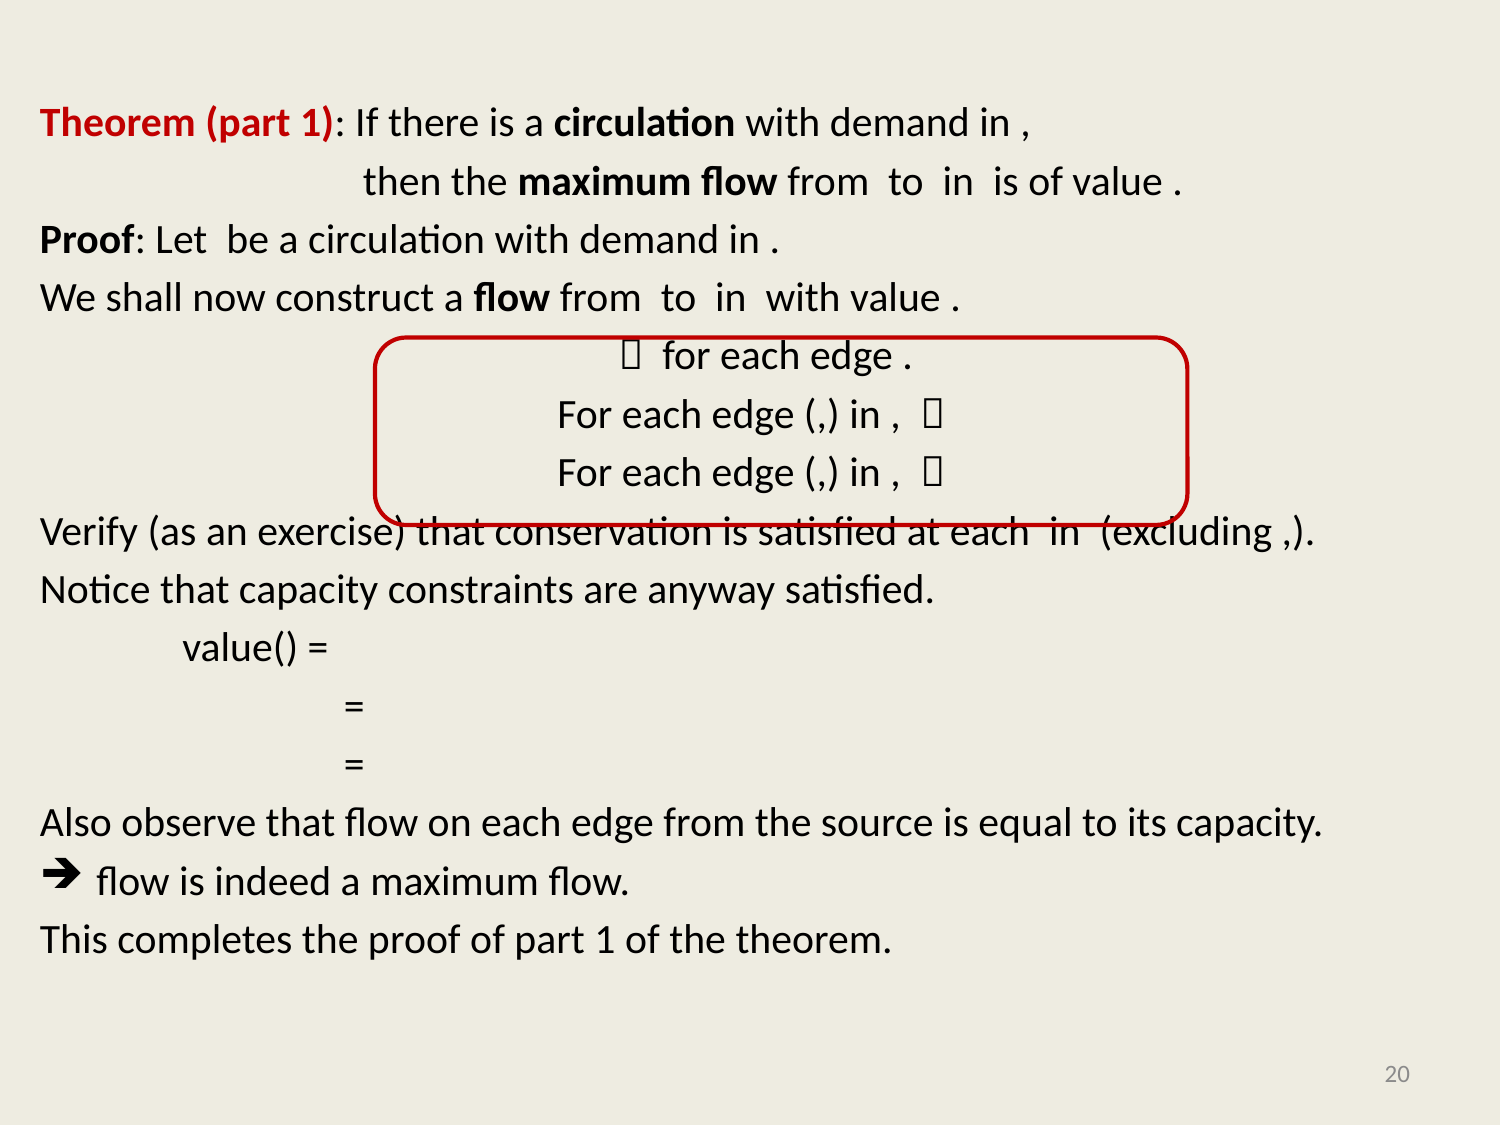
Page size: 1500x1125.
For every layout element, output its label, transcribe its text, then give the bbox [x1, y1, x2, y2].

text_box [372, 335, 1190, 528]
slide_number 20 [1074, 1042, 1425, 1103]
